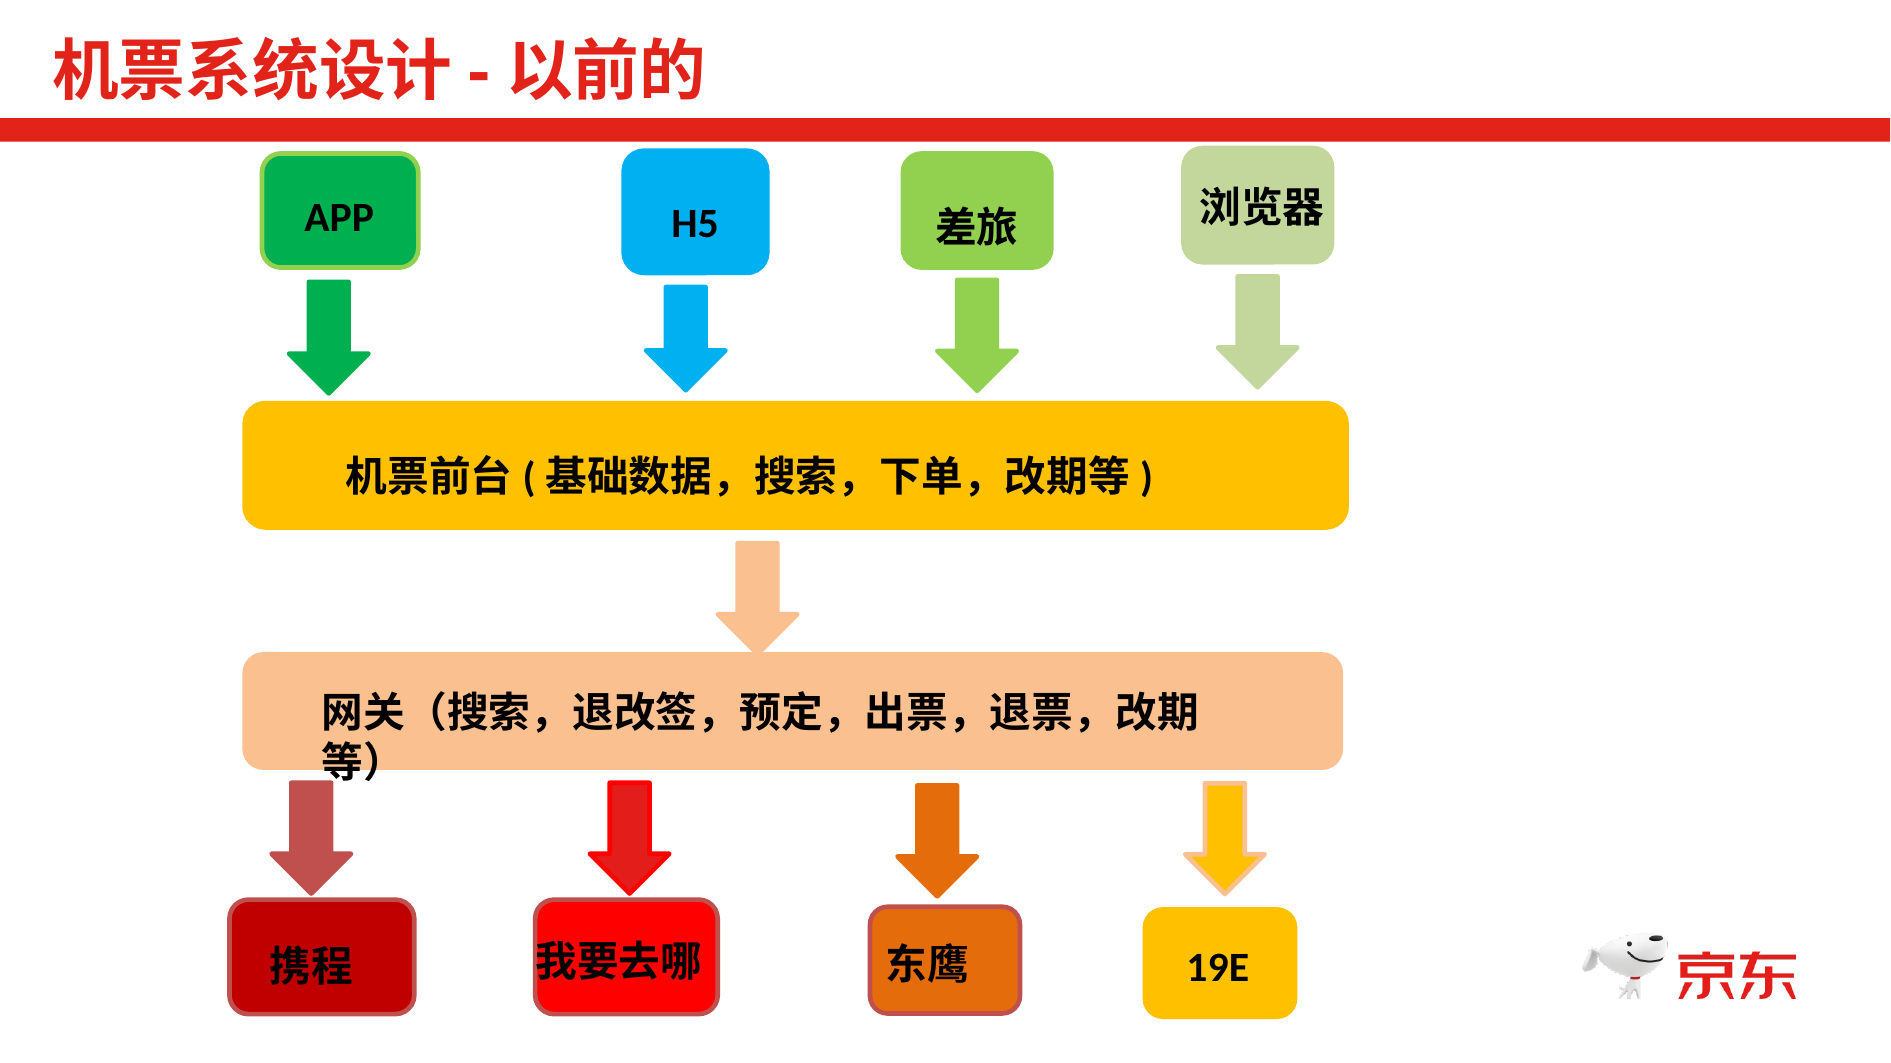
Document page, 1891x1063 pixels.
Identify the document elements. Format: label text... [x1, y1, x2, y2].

text_box 网关（搜索，退改签，预定，出票，退票，改期等） [307, 678, 1278, 793]
text_box [902, 153, 1052, 268]
text_box [271, 782, 352, 894]
text_box 东鹰 [870, 930, 984, 996]
text_box [244, 654, 1341, 768]
text_box [937, 279, 1017, 391]
text_box [289, 281, 369, 394]
text_box [244, 403, 1347, 528]
text_box APP [289, 182, 389, 248]
text_box [535, 993, 718, 1015]
text_box [229, 899, 415, 1015]
picture [1582, 933, 1796, 999]
list 机票系统设计-以前的 [37, 20, 1042, 127]
text_box H5 [656, 188, 734, 254]
text_box 携程 [254, 932, 368, 998]
text_box [261, 153, 419, 268]
text_box 机票前台(基础数据，搜索，下单，改期等) [330, 442, 1205, 508]
text_box [0, 116, 1891, 144]
text_box [623, 150, 768, 273]
text_box 浏览器 [1184, 173, 1340, 238]
text_box 19E [1171, 932, 1265, 998]
text_box [646, 287, 726, 391]
text_box 差旅 [920, 193, 1034, 259]
text_box [589, 782, 670, 894]
text_box 我要去哪 [520, 927, 727, 993]
text_box [1217, 276, 1298, 388]
text_box [535, 899, 718, 927]
text_box [1144, 909, 1295, 1017]
text_box [870, 906, 1021, 1014]
text_box [897, 785, 978, 897]
text_box [1185, 783, 1265, 894]
text_box [717, 543, 798, 654]
text_box [1183, 148, 1333, 263]
